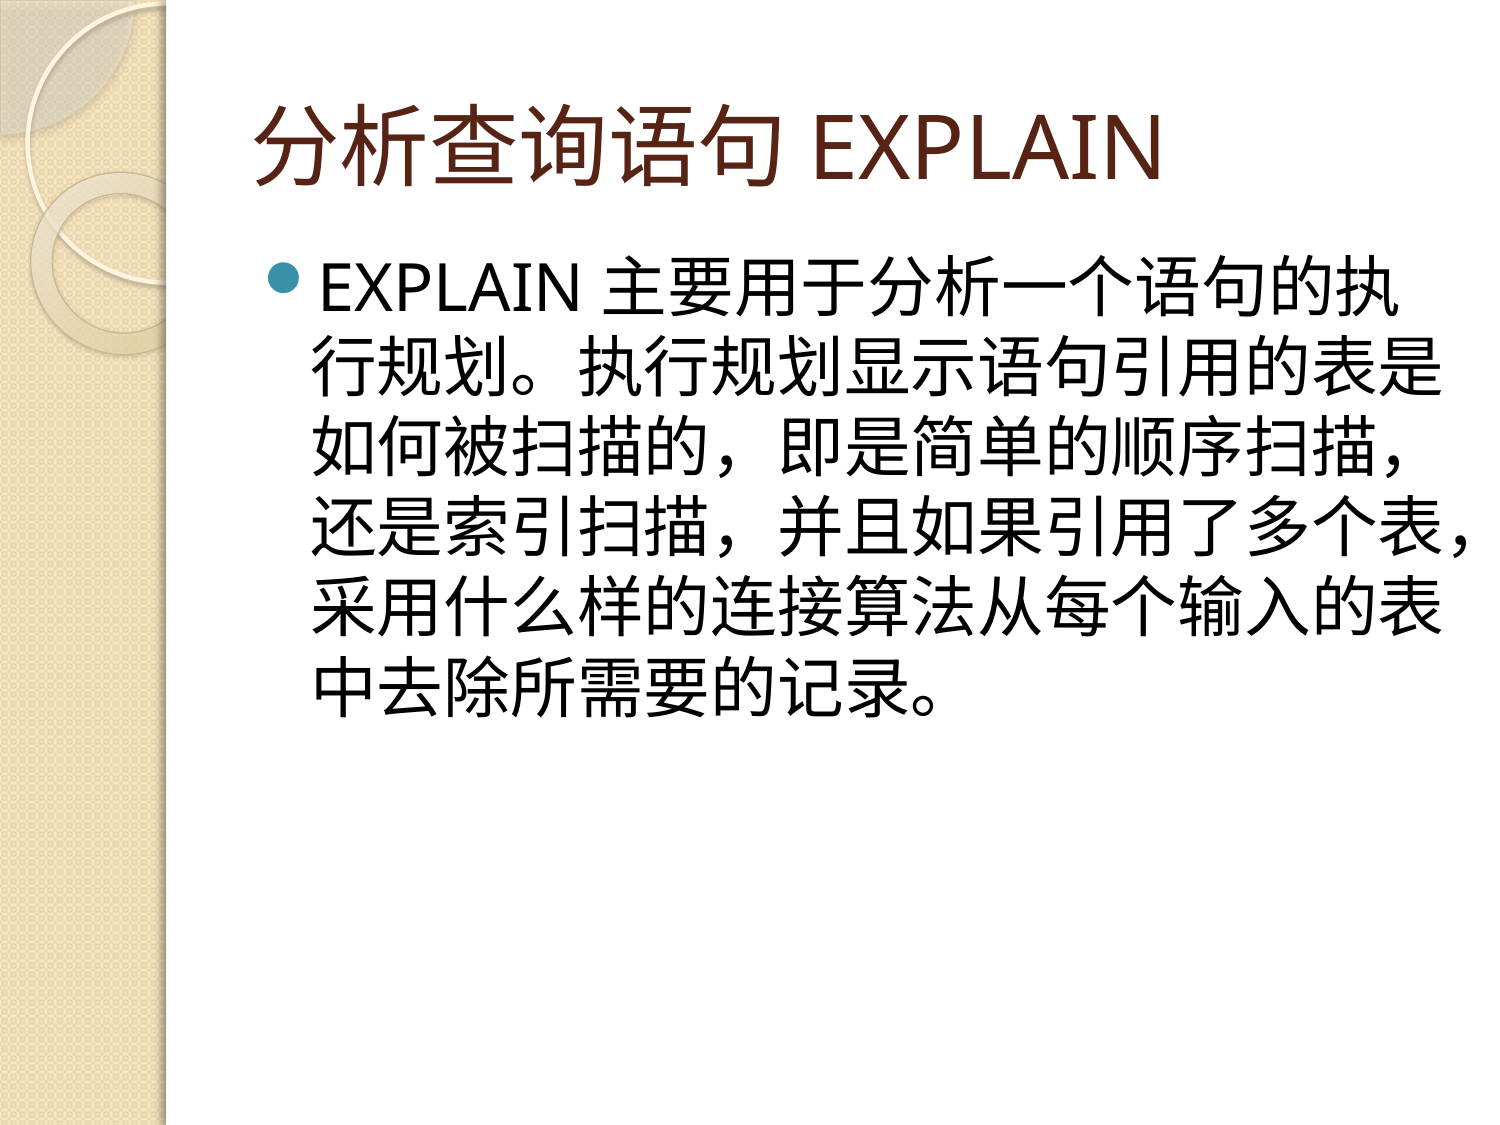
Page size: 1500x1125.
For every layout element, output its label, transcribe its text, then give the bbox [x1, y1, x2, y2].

title 分析查询语句EXPLAIN [235, 50, 1466, 237]
list EXPLAIN主要用于分析一个语句的执行规划。执行规划显示语句引用的表是如何被扫描的，即是简单的顺序扫描，还是索引扫描，并且如果引用了多个表，采用什么样的连接算法从每个输入的表中去除所需要的记录。 [235, 237, 1466, 1025]
